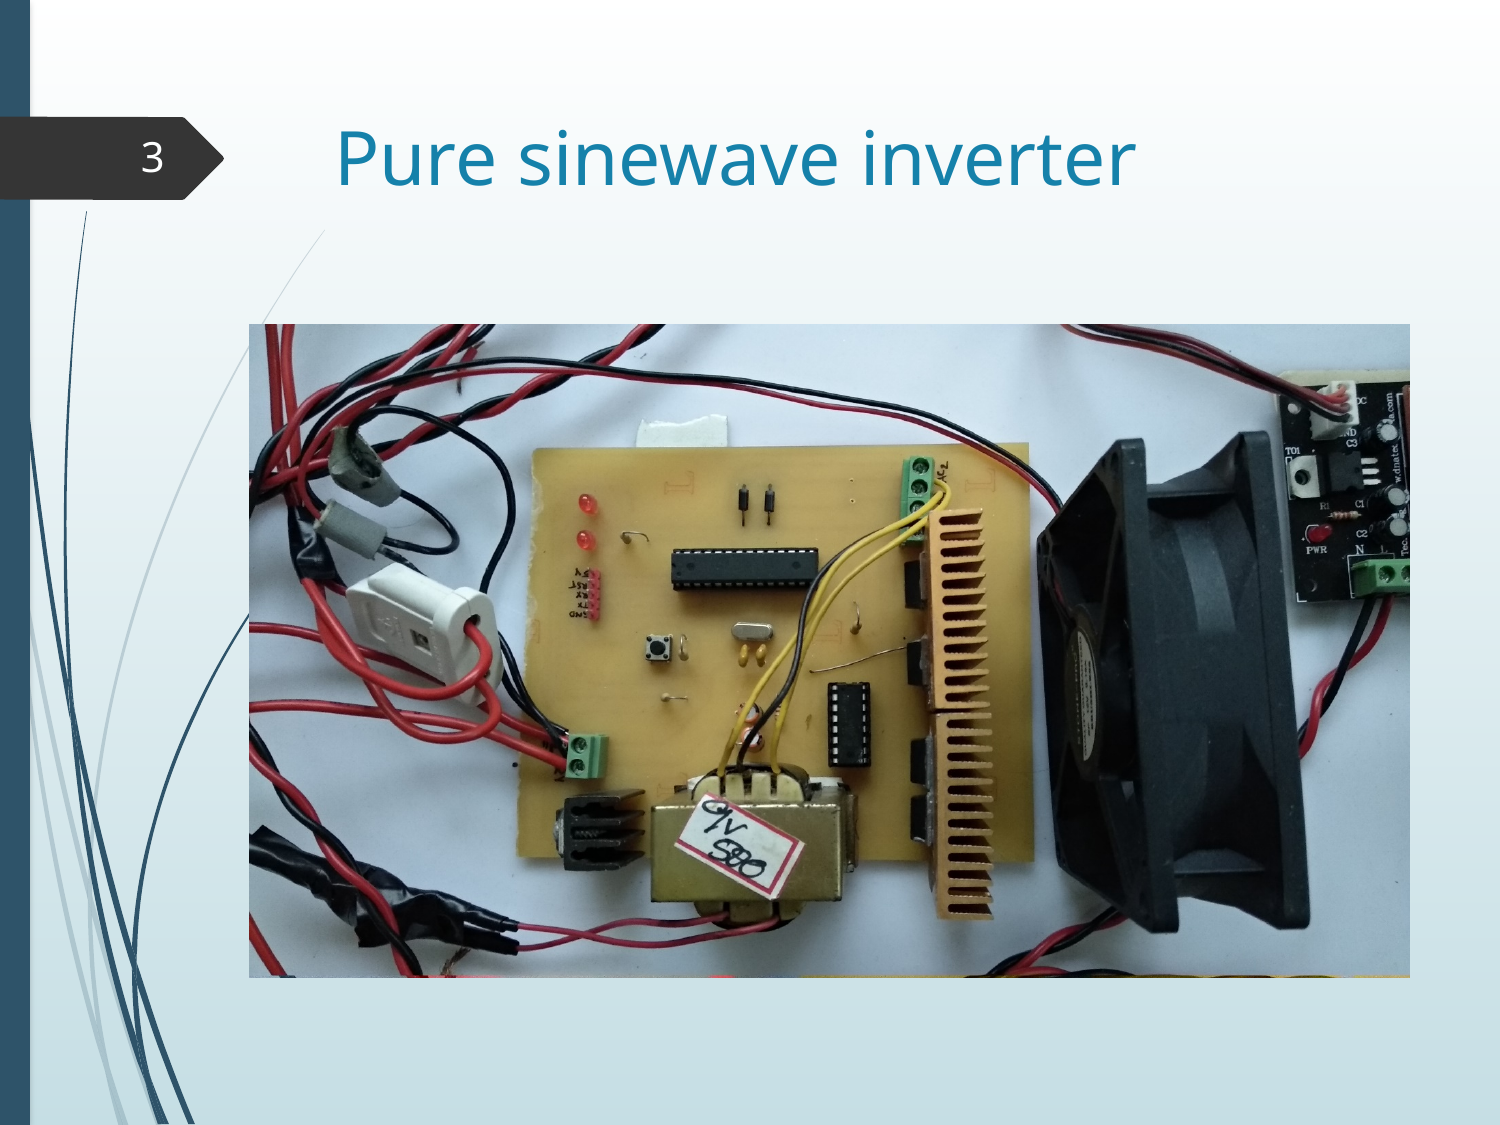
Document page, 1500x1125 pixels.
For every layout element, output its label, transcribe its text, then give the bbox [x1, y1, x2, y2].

title Pure sinewave inverter [319, 102, 1400, 313]
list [249, 324, 1411, 978]
slide_number 3 [83, 129, 180, 190]
